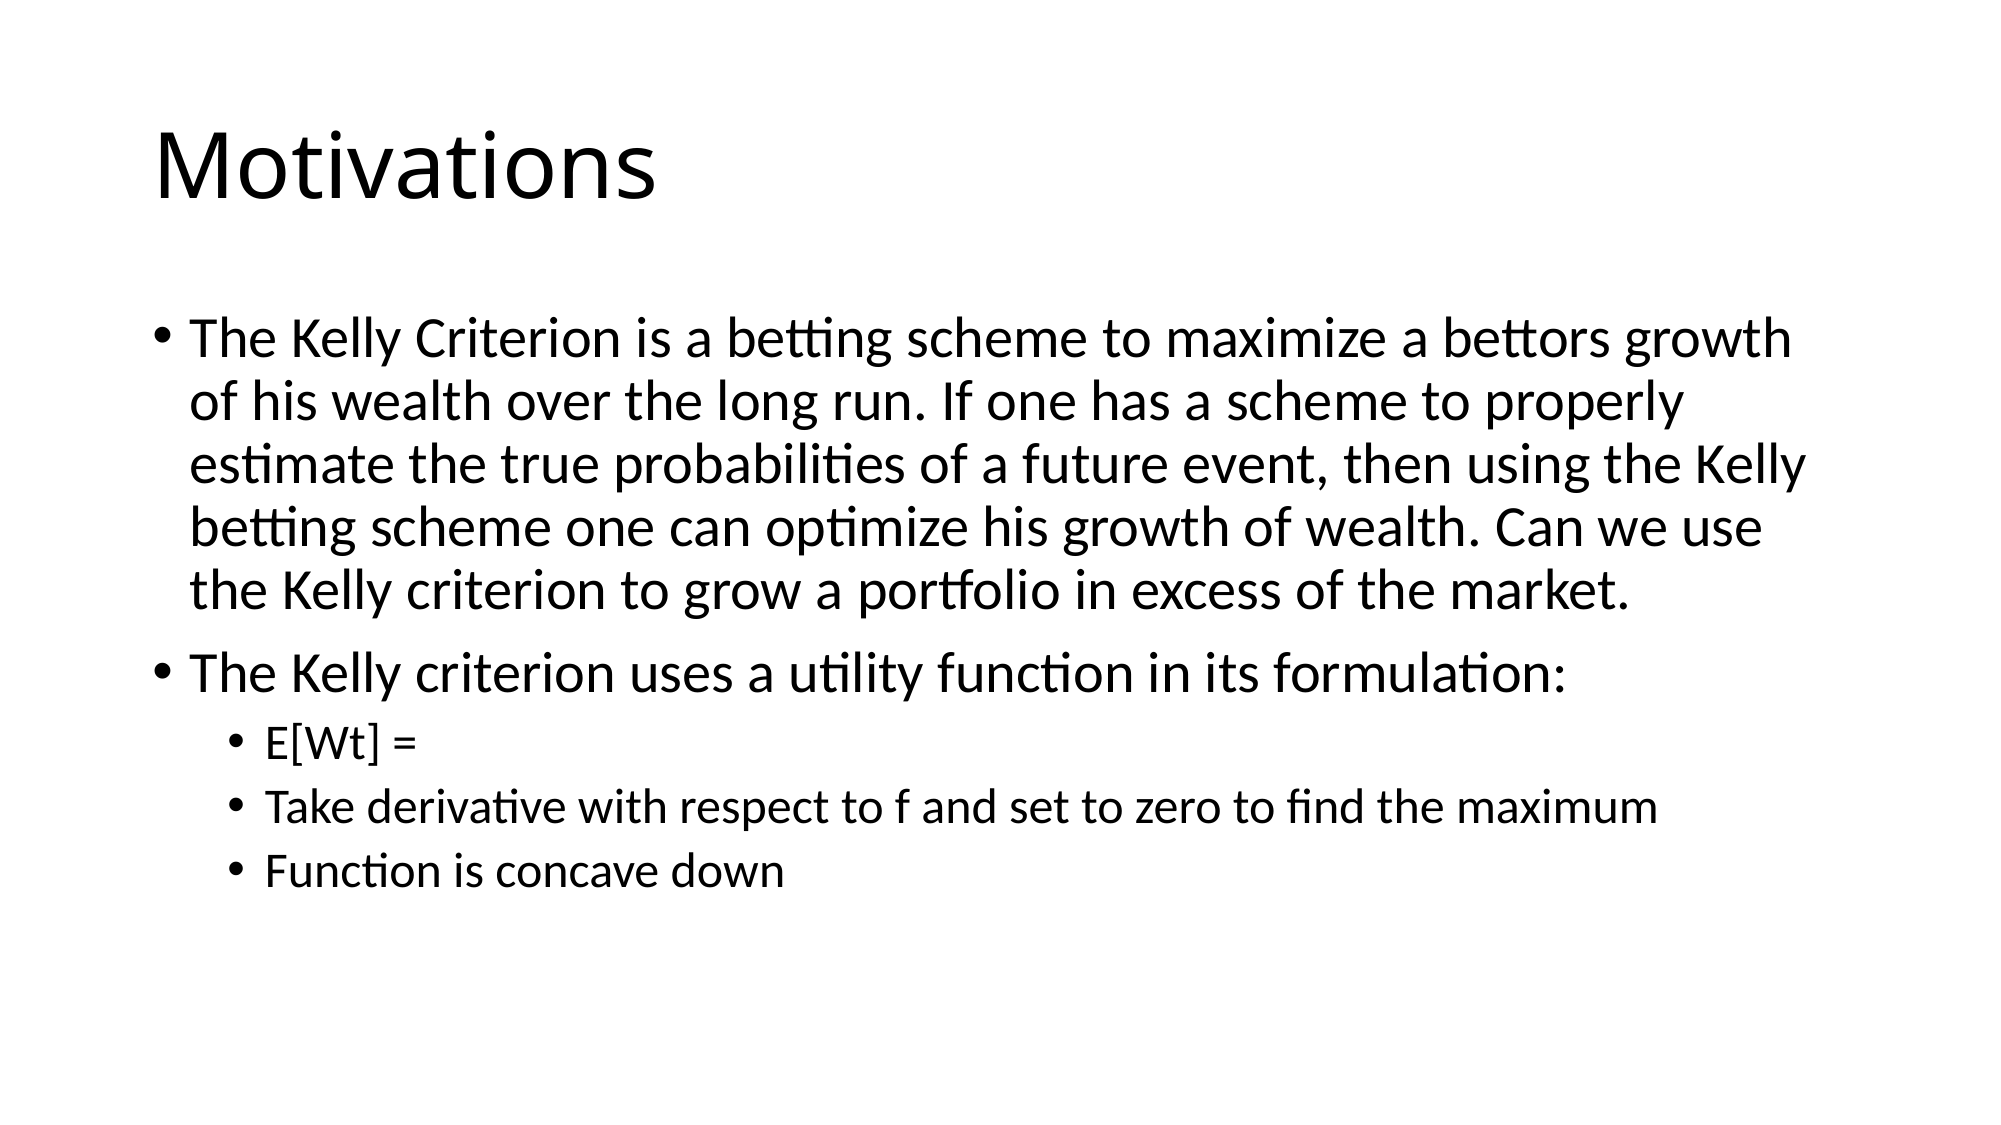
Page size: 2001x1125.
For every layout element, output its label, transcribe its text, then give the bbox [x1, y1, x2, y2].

title Motivations [137, 59, 1863, 278]
